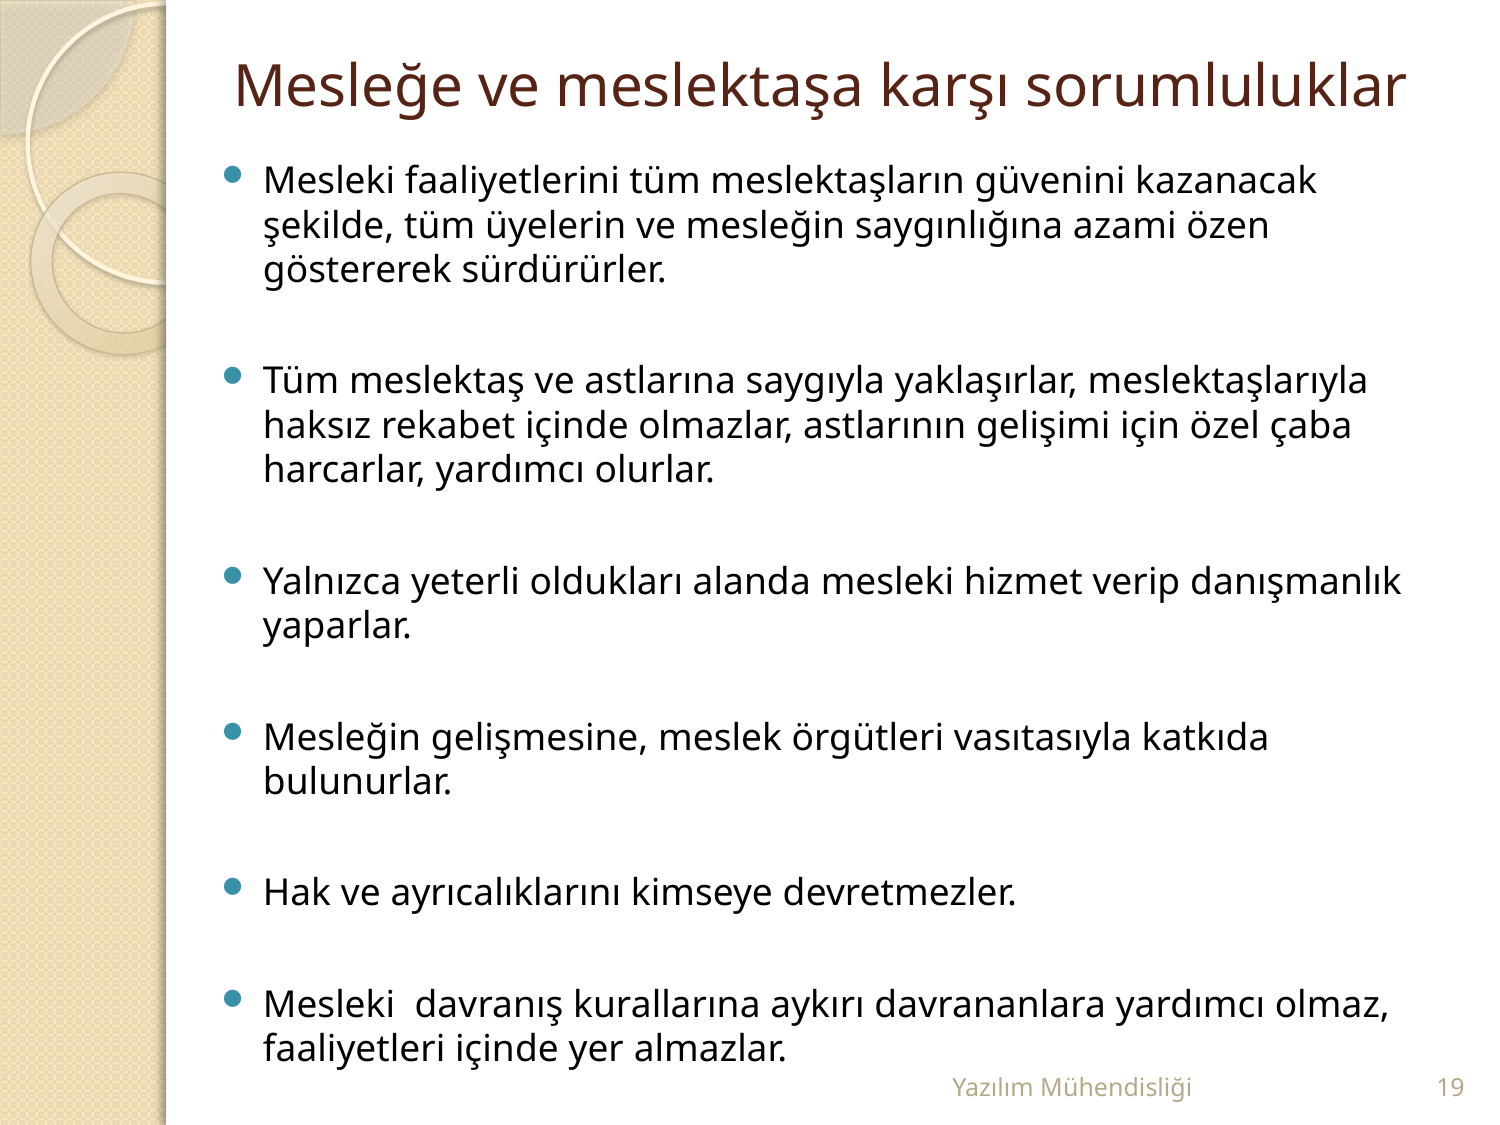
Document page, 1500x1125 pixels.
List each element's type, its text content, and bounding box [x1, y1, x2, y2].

title Mesleğe ve meslektaşa karşı sorumluluklar [218, 19, 1449, 147]
list Mesleki faaliyetlerini tüm meslektaşların güvenini kazanacak şekilde, tüm üyelerin ve mesleğin saygınlığına azami özen göstererek sürdürürler. Tüm meslektaş ve astlarına saygıyla yaklaşırlar, meslektaşlarıyla haksız rekabet içinde olmazlar, astlarının gelişimi için özel çaba harcarlar, yardımcı olurlar. Yalnızca yeterli oldukları alanda mesleki hizmet verip danışmanlık yaparlar. Mesleğin gelişmesine, meslek örgütleri vasıtasıyla katkıda bulunurlar. Hak ve ayrıcalıklarını kimseye devretmezler. Mesleki davranış kurallarına aykırı davrananlara yardımcı olmaz, faaliyetleri içinde yer almazlar. [194, 149, 1459, 1083]
slide_number 19 [1413, 1034, 1488, 1113]
footer Yazılım Mühendisliği [937, 1034, 1413, 1113]
